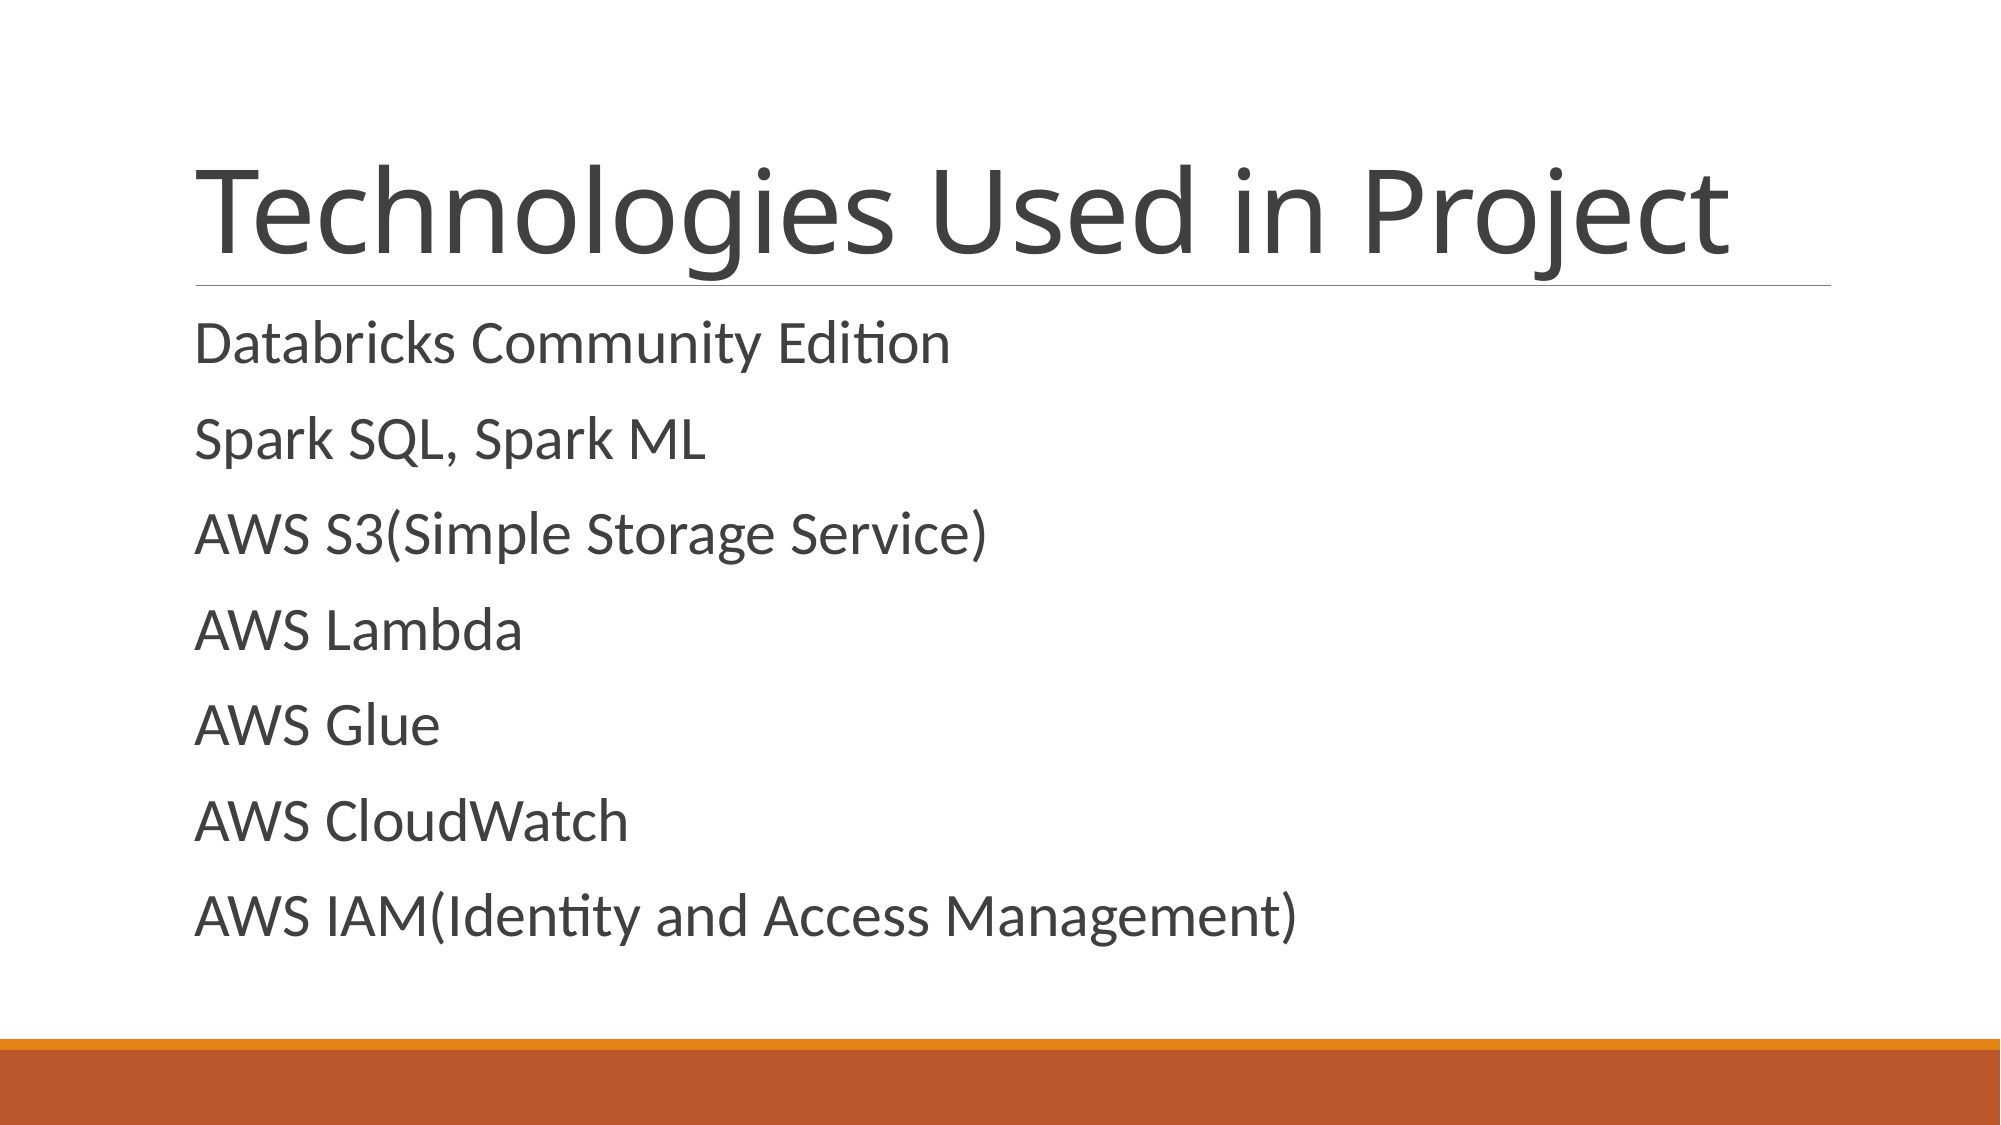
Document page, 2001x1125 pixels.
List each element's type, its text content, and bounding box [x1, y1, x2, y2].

title Technologies Used in Project [180, 47, 1830, 285]
list Databricks Community Edition Spark SQL, Spark ML AWS S3(Simple Storage Service) AWS Lambda AWS Glue AWS CloudWatch AWS IAM(Identity and Access Management) [180, 302, 1830, 963]
